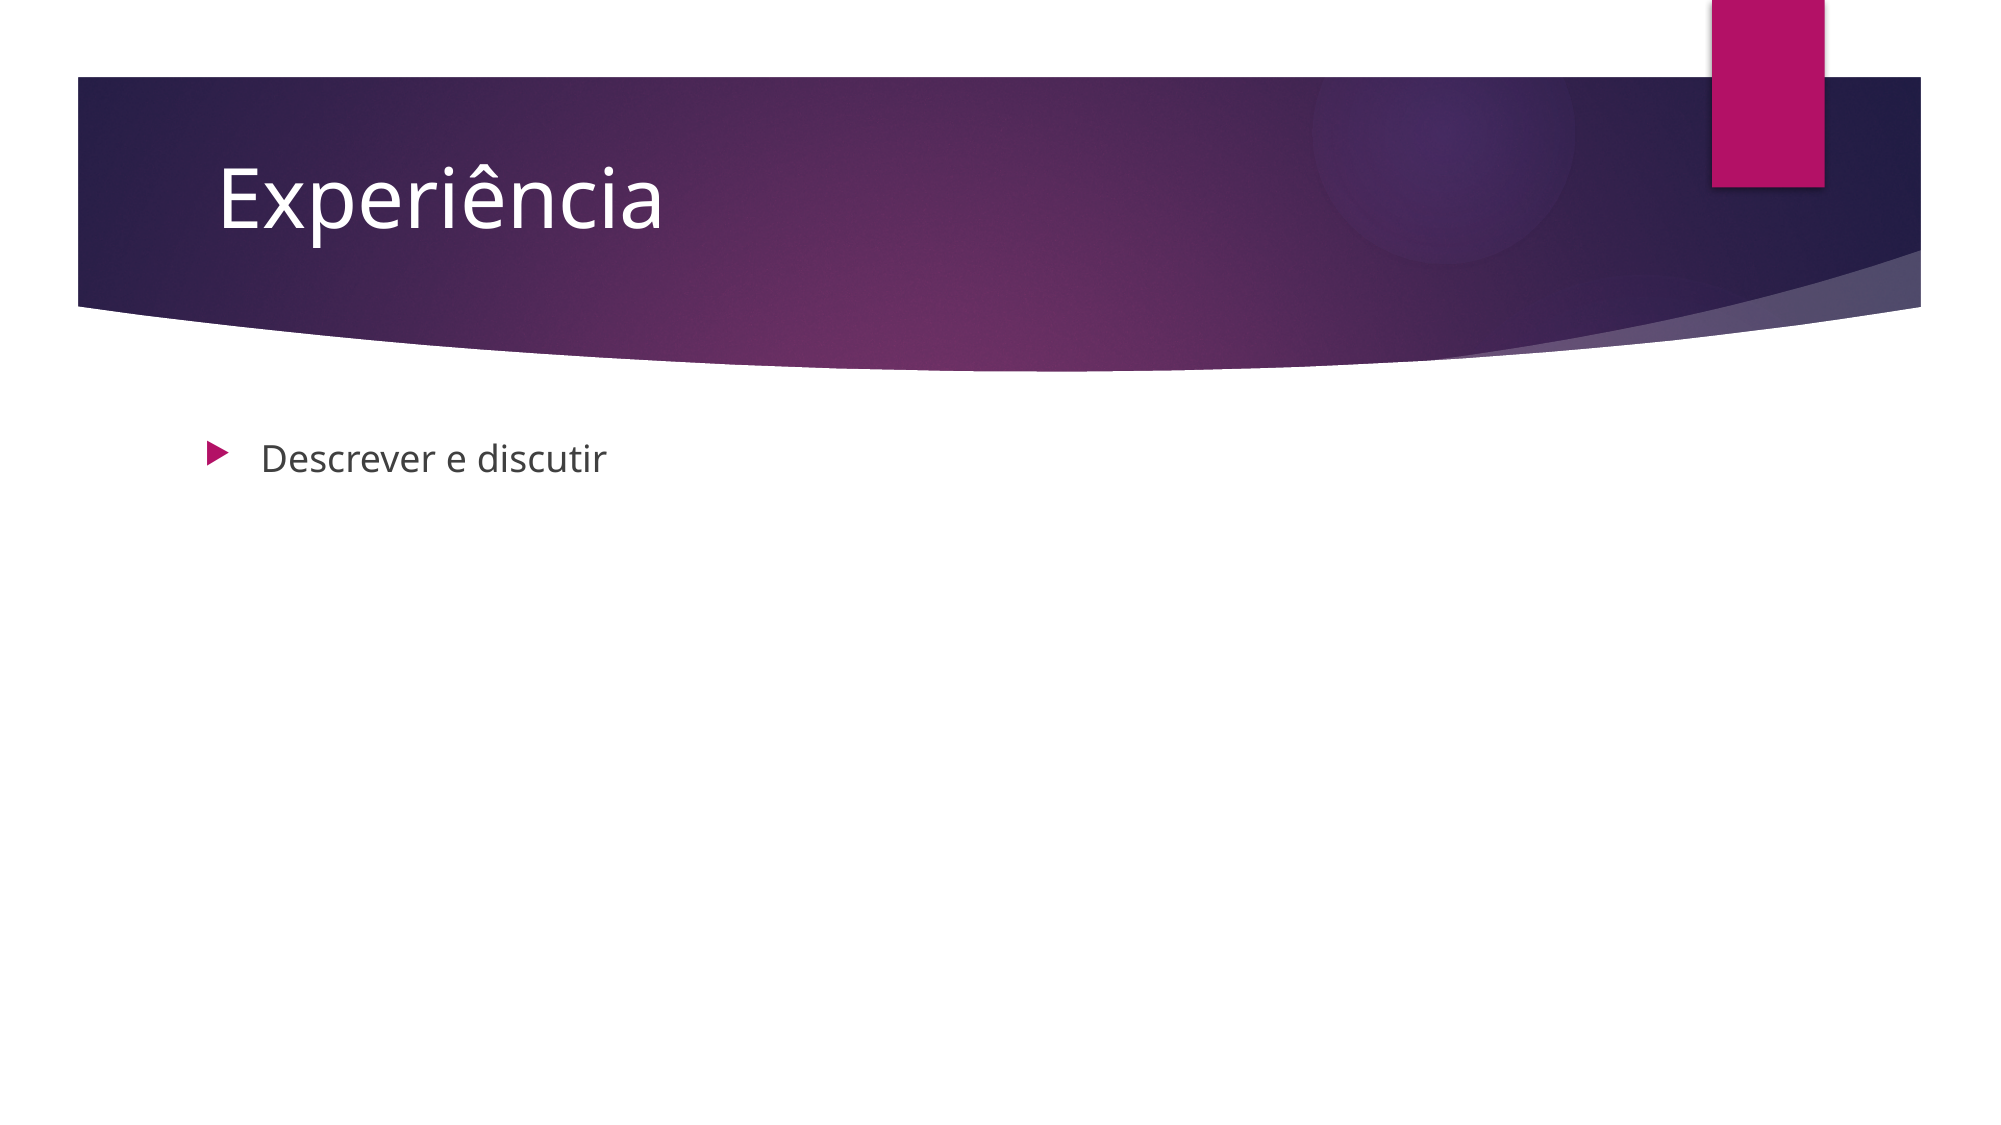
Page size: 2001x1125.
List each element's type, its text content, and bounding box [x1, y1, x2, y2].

list Descrever e discutir [189, 427, 1831, 1073]
text_box Experiência [201, 137, 683, 253]
